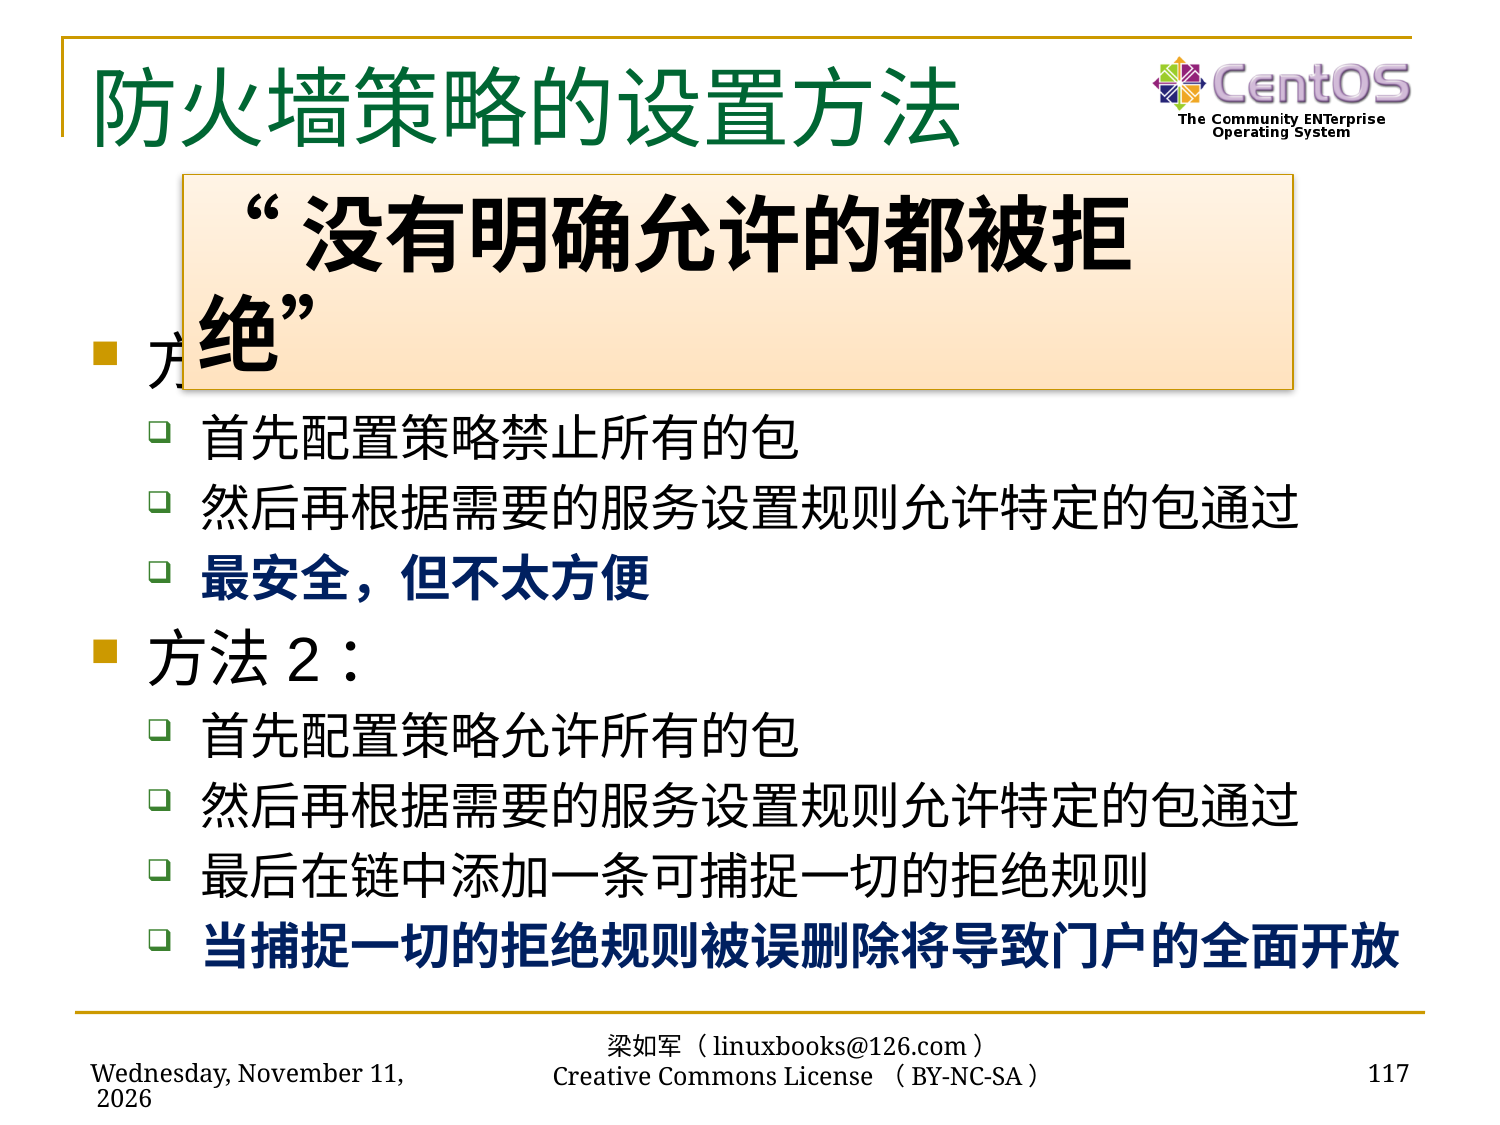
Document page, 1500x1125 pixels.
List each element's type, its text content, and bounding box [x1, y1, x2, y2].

title 防火墙策略的设置方法 [74, 45, 1426, 233]
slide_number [74, 1023, 426, 1100]
slide_number 117 [1074, 1023, 1426, 1100]
text_box “没有明确允许的都被拒绝” [182, 174, 1294, 390]
footer 梁如军（linuxbooks@126.com） Creative Commons License（BY-NC-SA） [359, 1022, 1247, 1099]
list 方法1： 首先配置策略禁止所有的包 然后再根据需要的服务设置规则允许特定的包通过 最安全，但不太方便 方法2： 首先配置策略允许所有的包 然后再根据需要的服务设置规则允许特定的包通过 最后在链中添加一条可捕捉一切的拒绝规则 当捕捉一切的拒绝规则被误删除将导致门户的全面开放 [74, 314, 1426, 1006]
